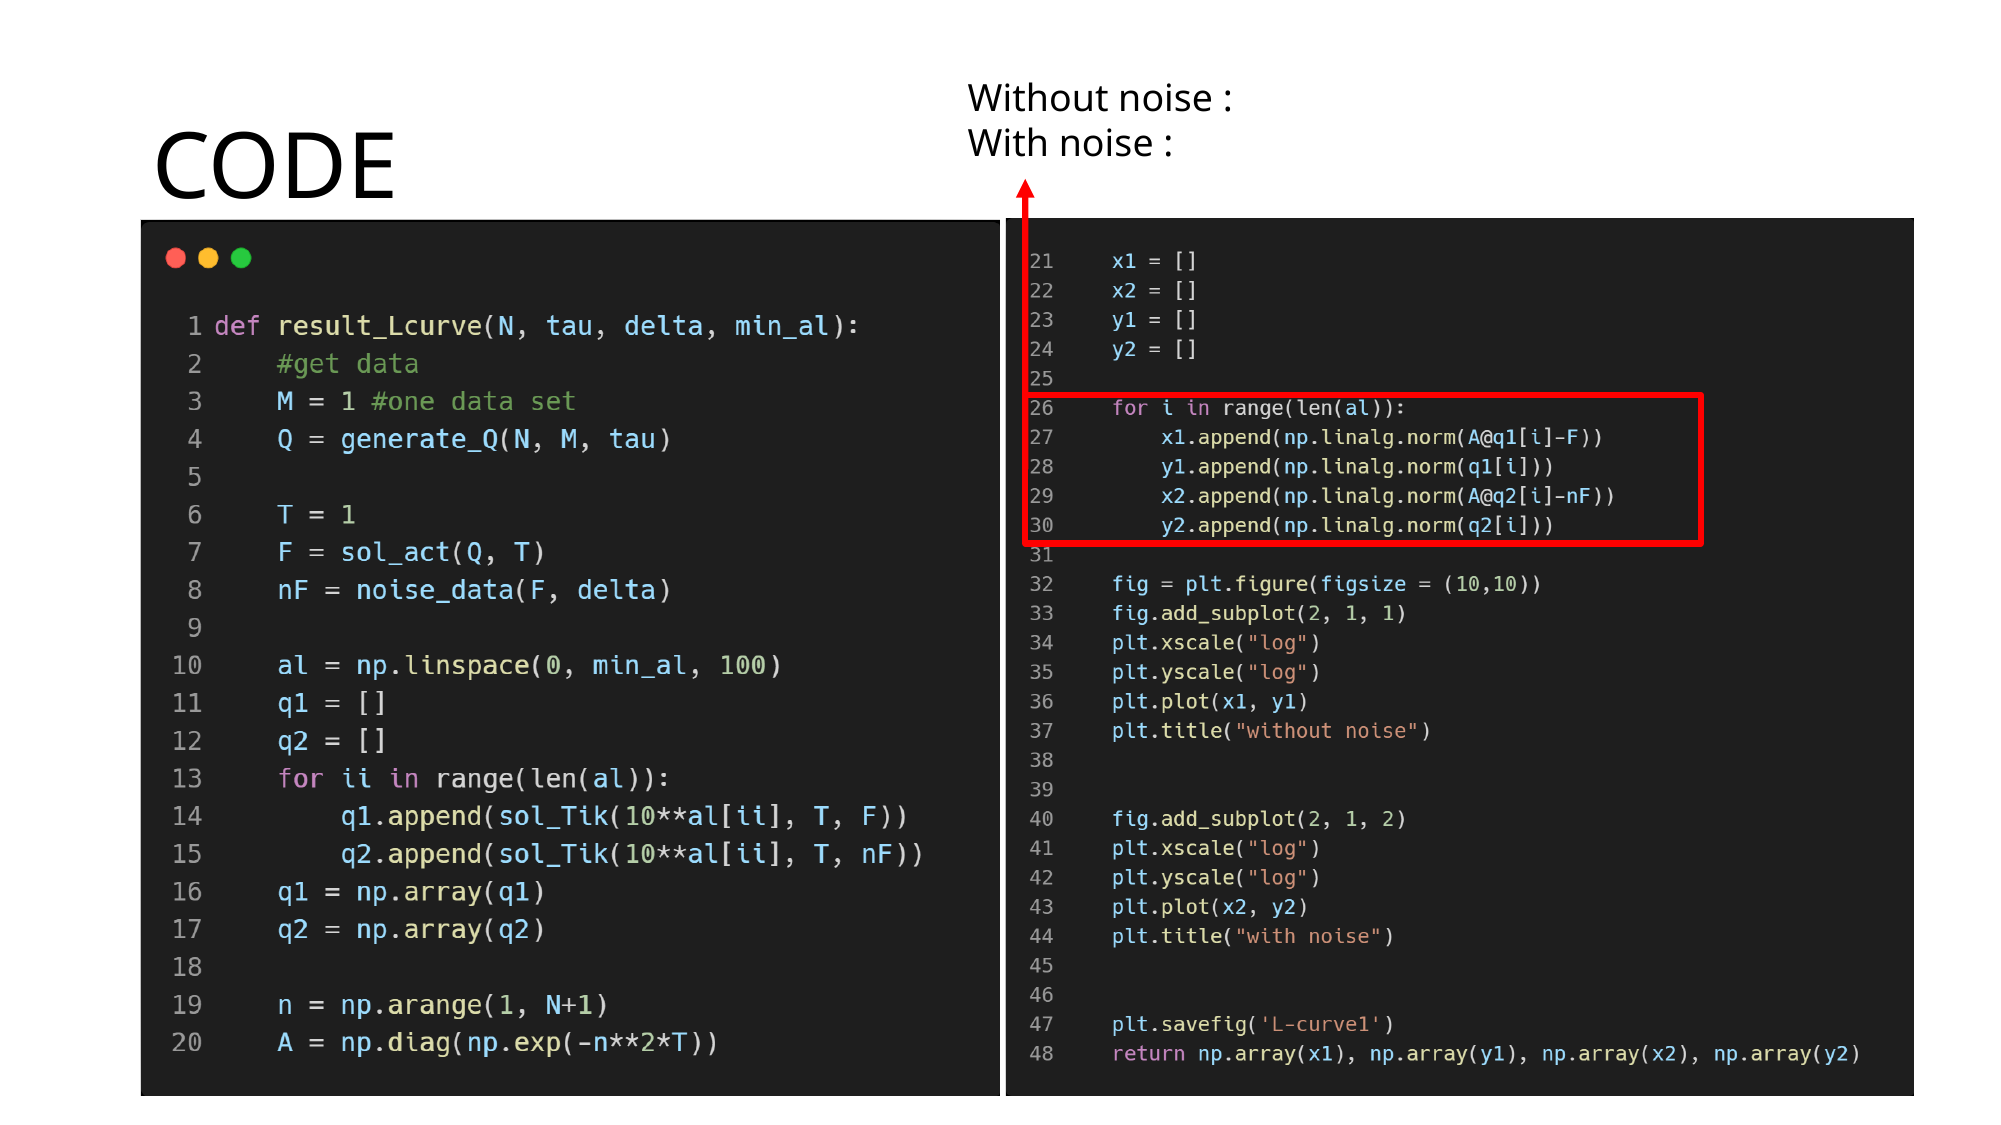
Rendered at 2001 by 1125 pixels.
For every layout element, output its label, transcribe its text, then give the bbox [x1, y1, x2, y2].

picture [140, 219, 1000, 1096]
picture [1005, 218, 1914, 1096]
title CODE [137, 59, 1863, 278]
